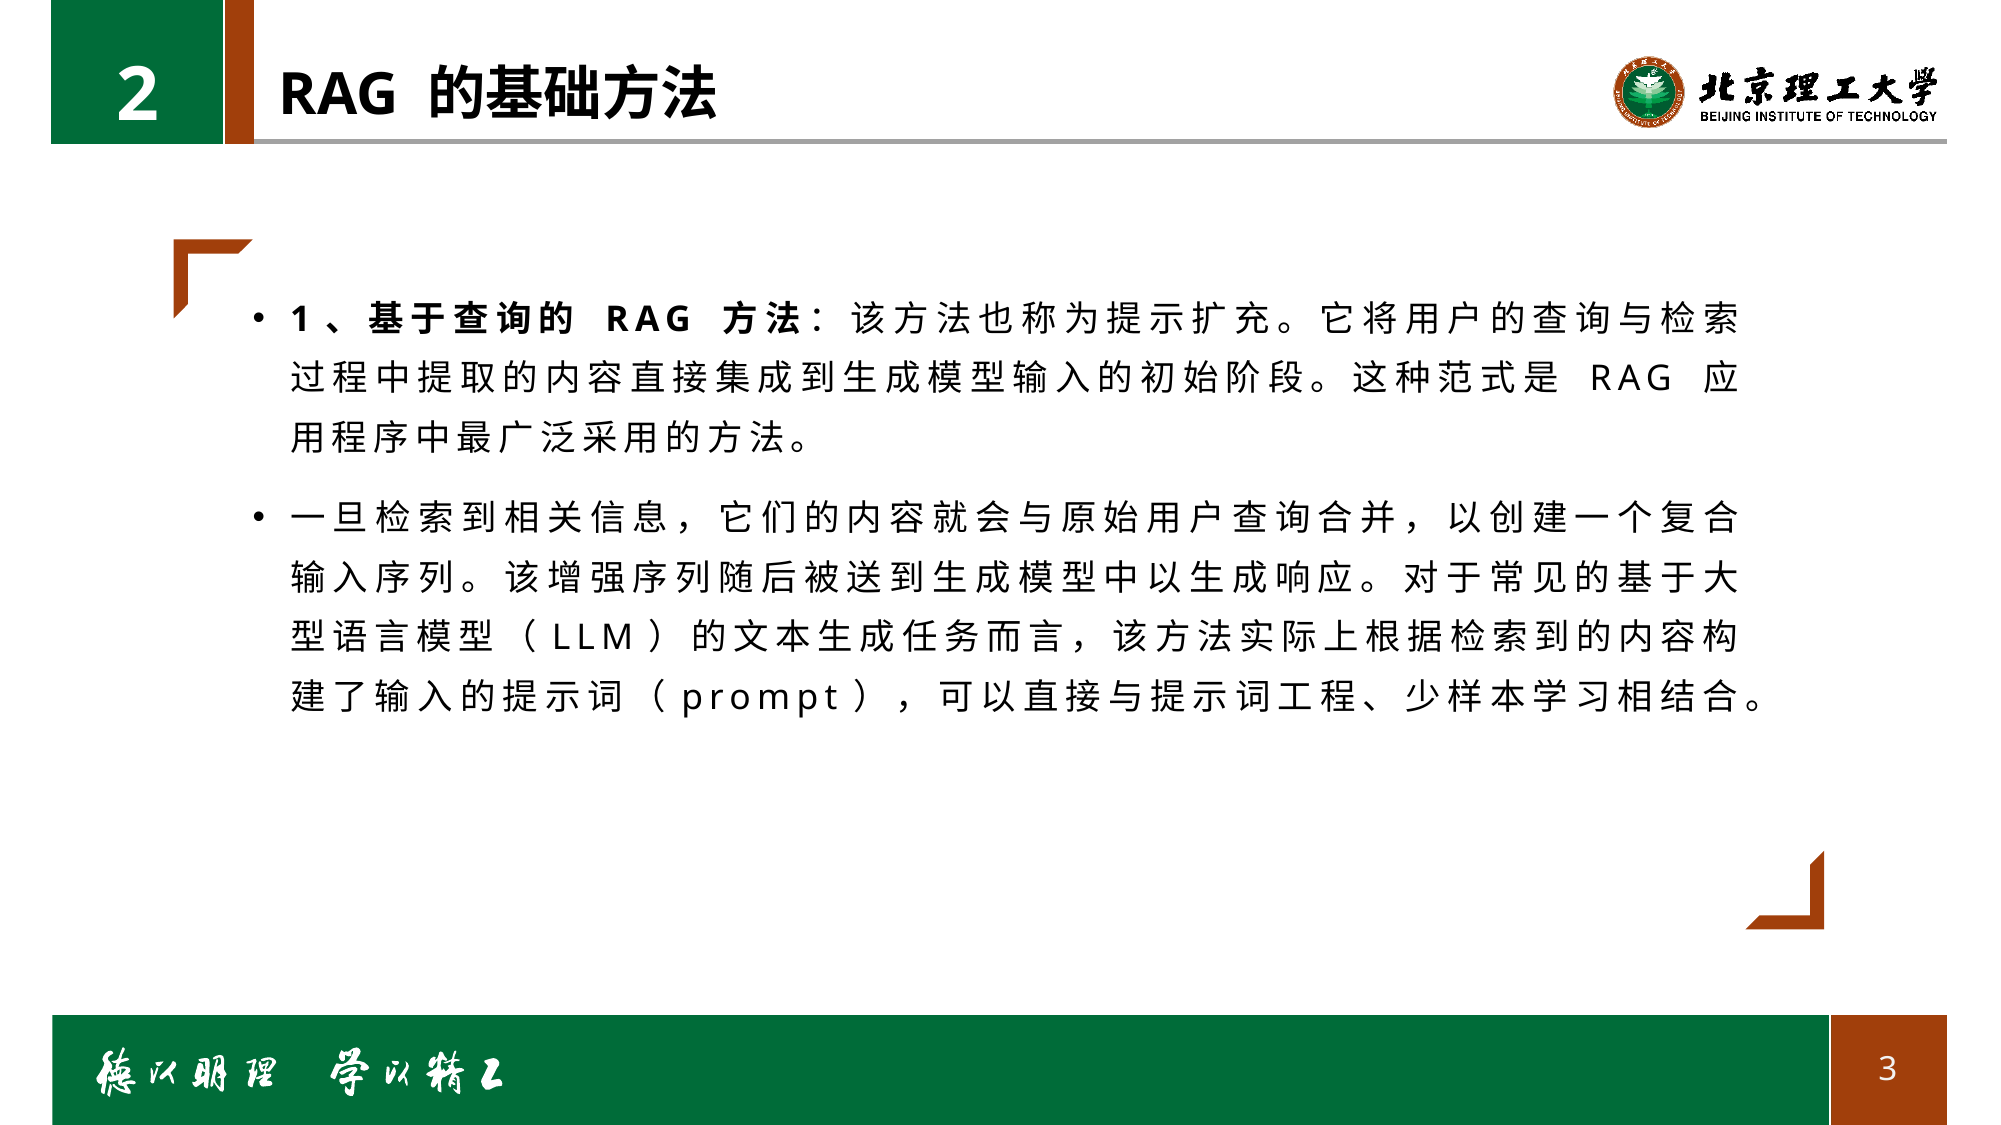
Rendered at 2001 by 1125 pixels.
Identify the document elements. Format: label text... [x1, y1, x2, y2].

text_box [1745, 850, 1825, 930]
picture [1682, 56, 1937, 128]
text_box [173, 239, 253, 319]
text_box 2 [58, 38, 218, 144]
text_box 1、基于查询的 RAG 方法：该方法也称为提示扩充。它将用户的查询与检索过程中提取的内容直接集成到生成模型输入的初始阶段。这种范式是 RAG 应用程序中最广泛采用的方法。 一旦检索到相关信息，它们的内容就会与原始用户查询合并，以创建一个复合输入序列。该增强序列随后被送到生成模型中以生成响应。对于常见的基于大型语言模型（LLM）的文本生成任务而言，该方法实际上根据检索到的内容构建了输入的提示词（prompt），可以直接与提示词工程、少样本学习相结合。 [252, 278, 1746, 863]
title RAG 的基础方法 [263, 56, 1682, 136]
